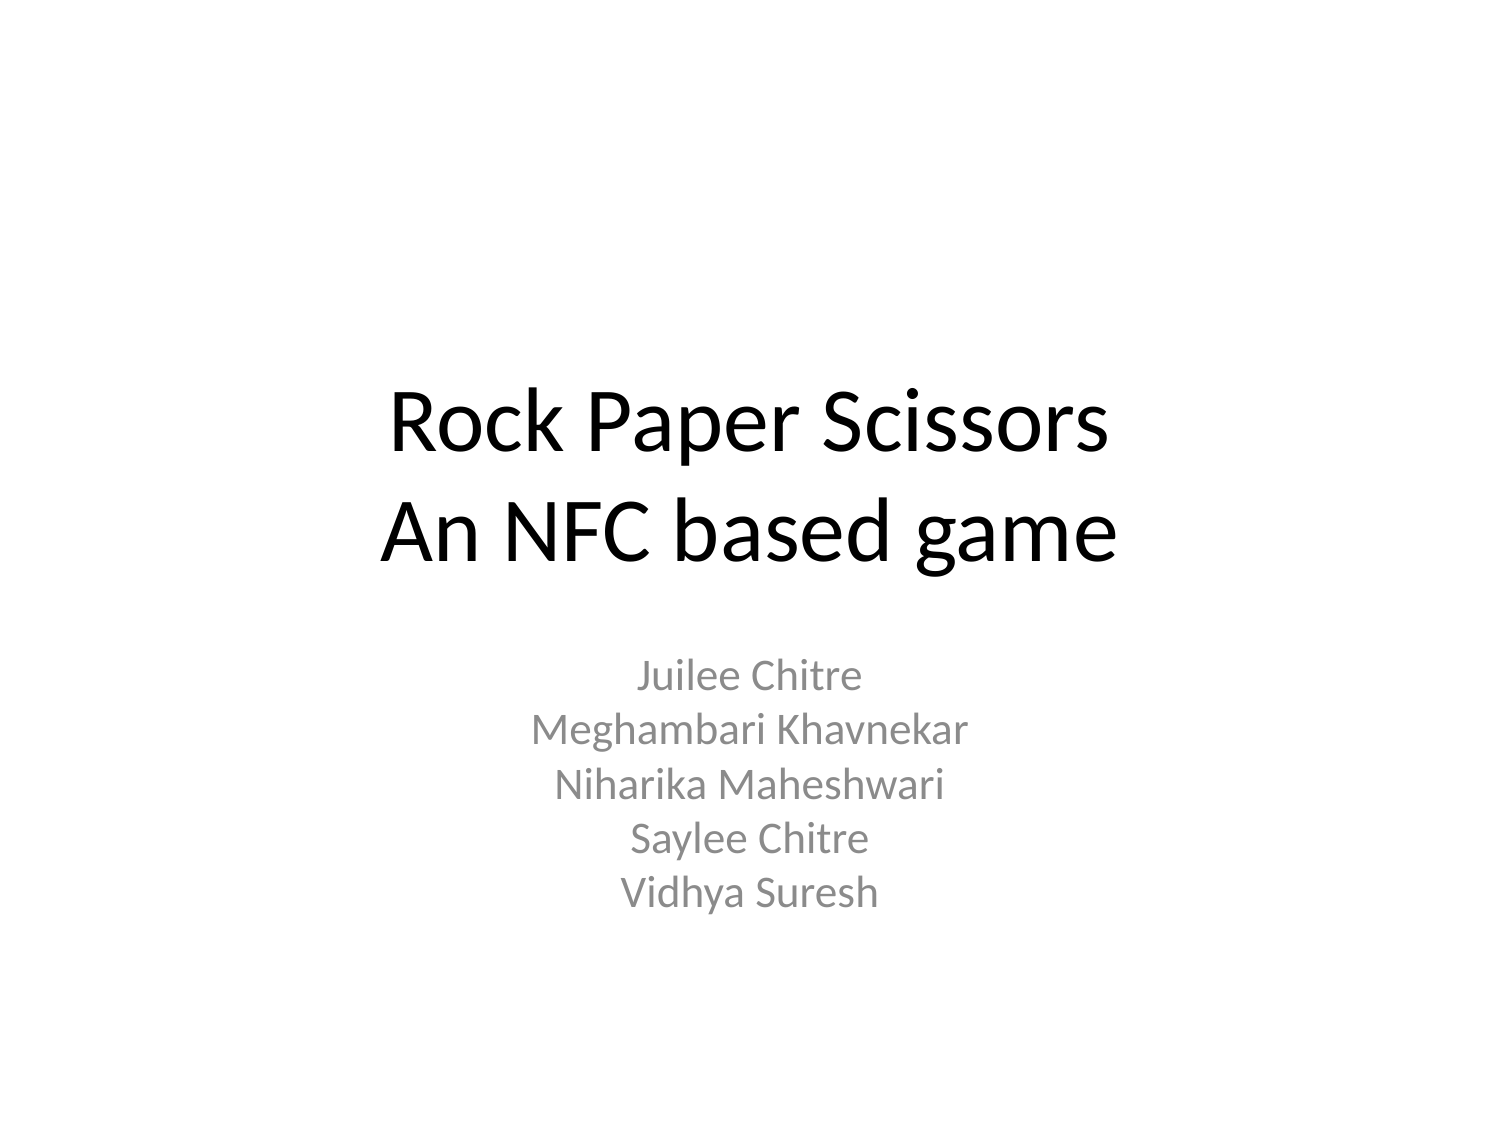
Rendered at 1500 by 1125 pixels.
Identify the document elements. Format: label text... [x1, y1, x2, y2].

subtitle Juilee Chitre Meghambari Khavnekar Niharika Maheshwari Saylee Chitre Vidhya Suresh [225, 637, 1275, 925]
title Rock Paper Scissors An NFC based game [112, 349, 1388, 591]
